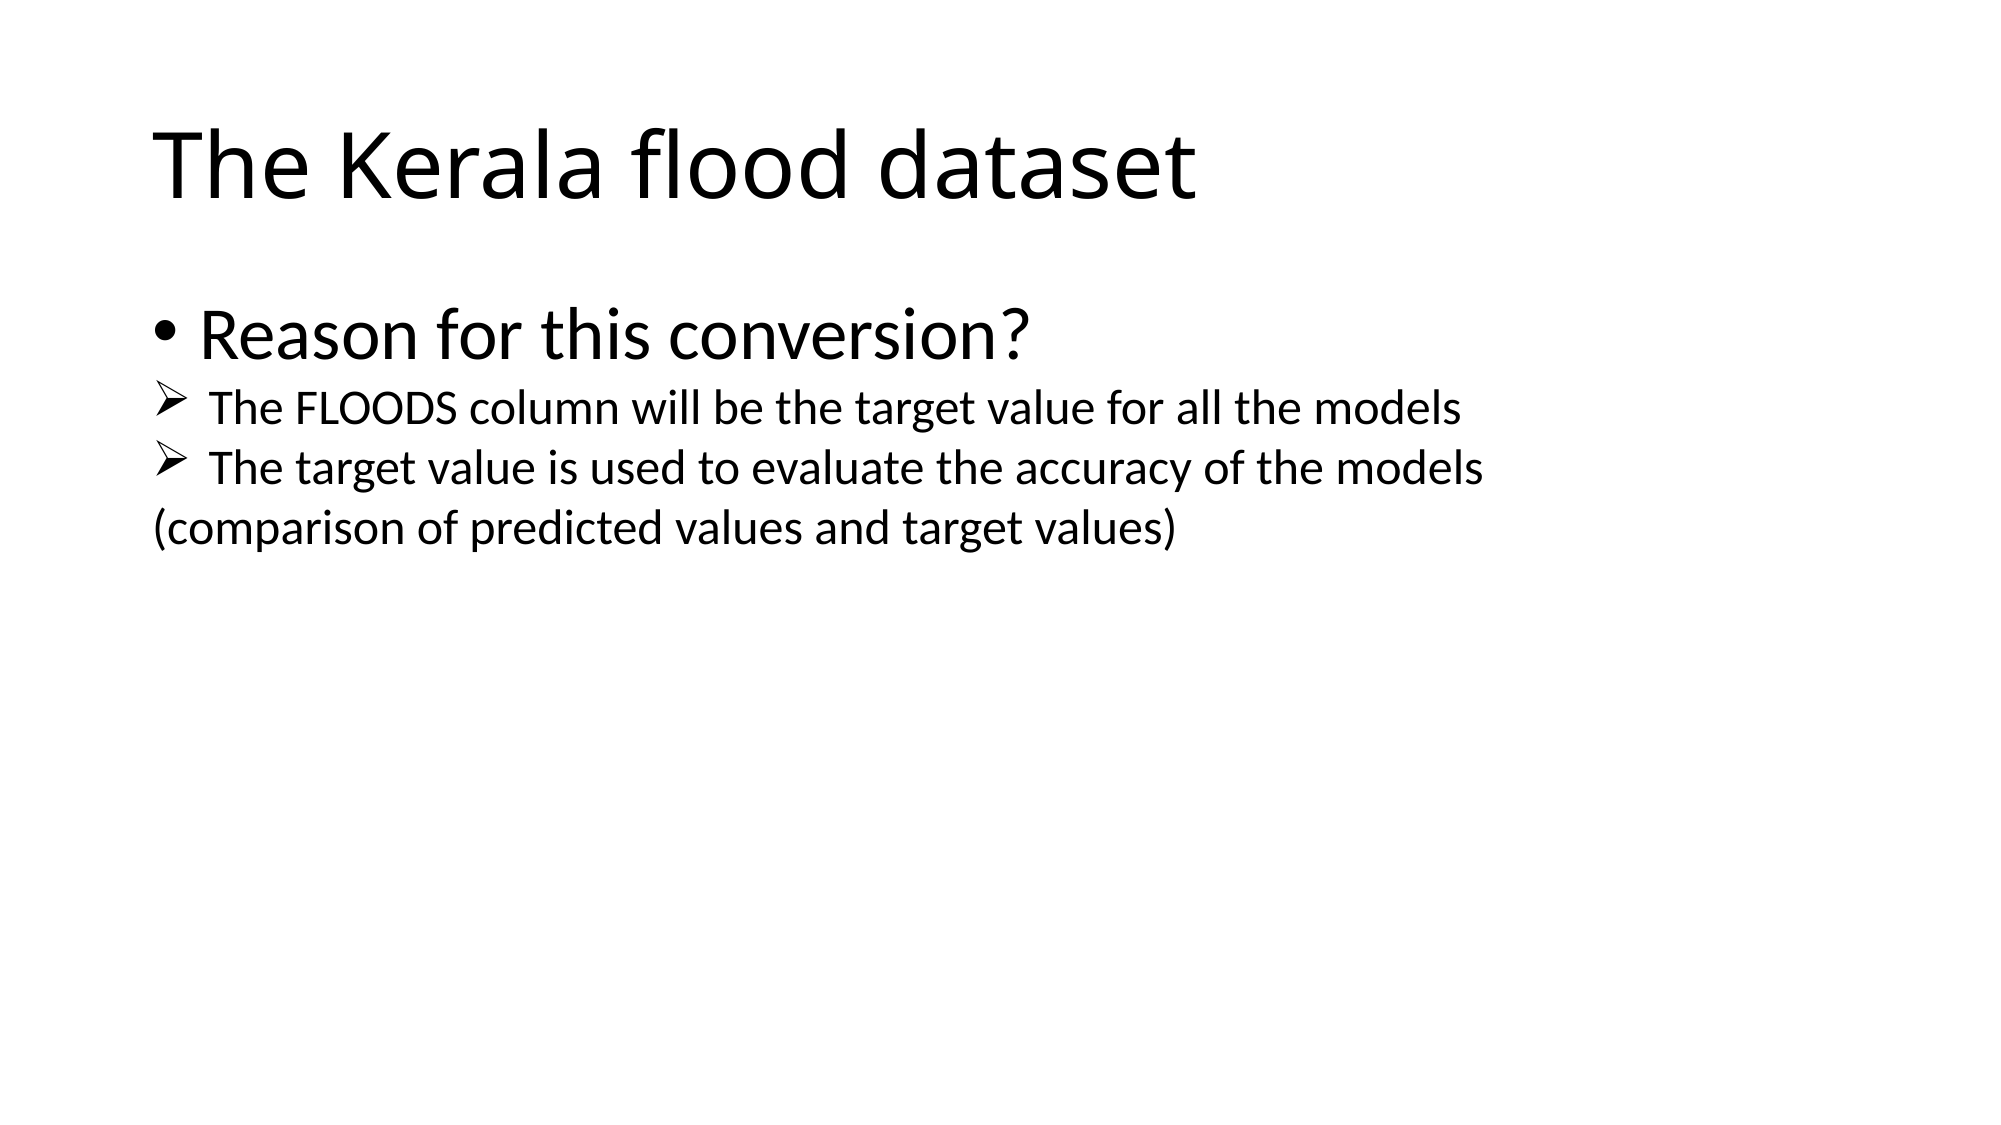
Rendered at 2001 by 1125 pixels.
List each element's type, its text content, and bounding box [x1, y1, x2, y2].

title The Kerala flood dataset [137, 59, 1863, 277]
text_box Reason for this conversion? The FLOODS column will be the target value for all the models The target value is used to evaluate the accuracy of the models (comparison of predicted values and target values) [137, 277, 1863, 682]
